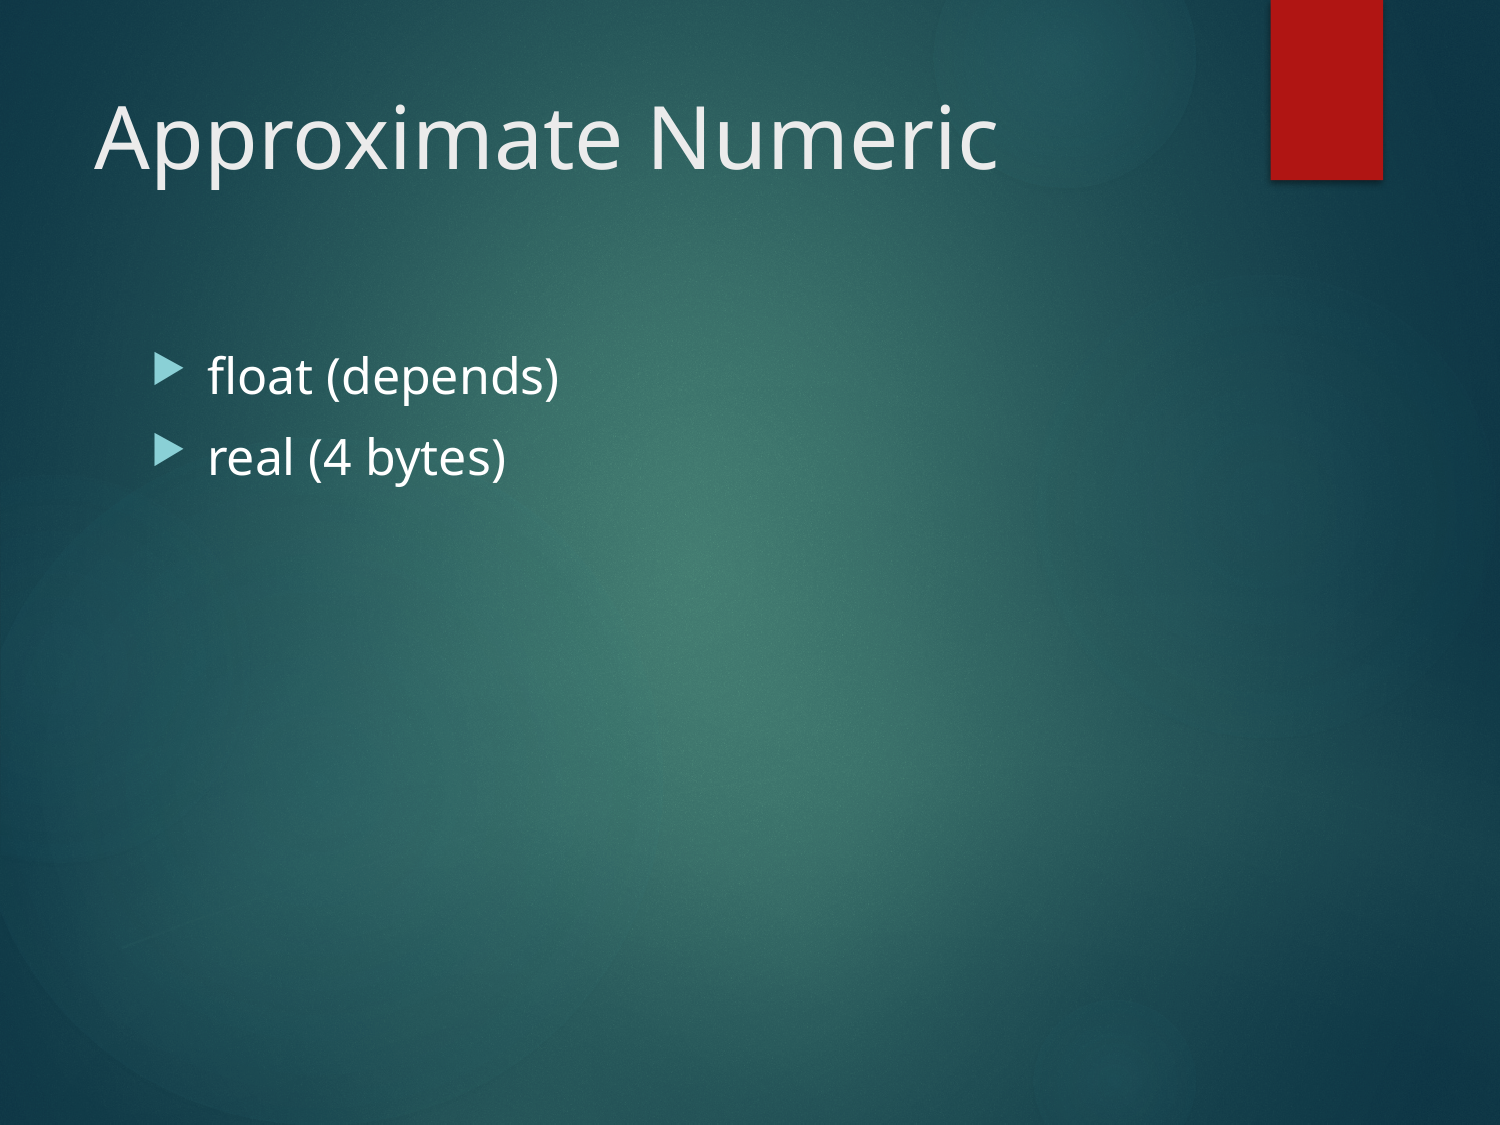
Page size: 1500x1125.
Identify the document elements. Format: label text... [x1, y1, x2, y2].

list float (depends) real (4 bytes) [135, 336, 1237, 1025]
title Approximate Numeric [79, 74, 1237, 304]
